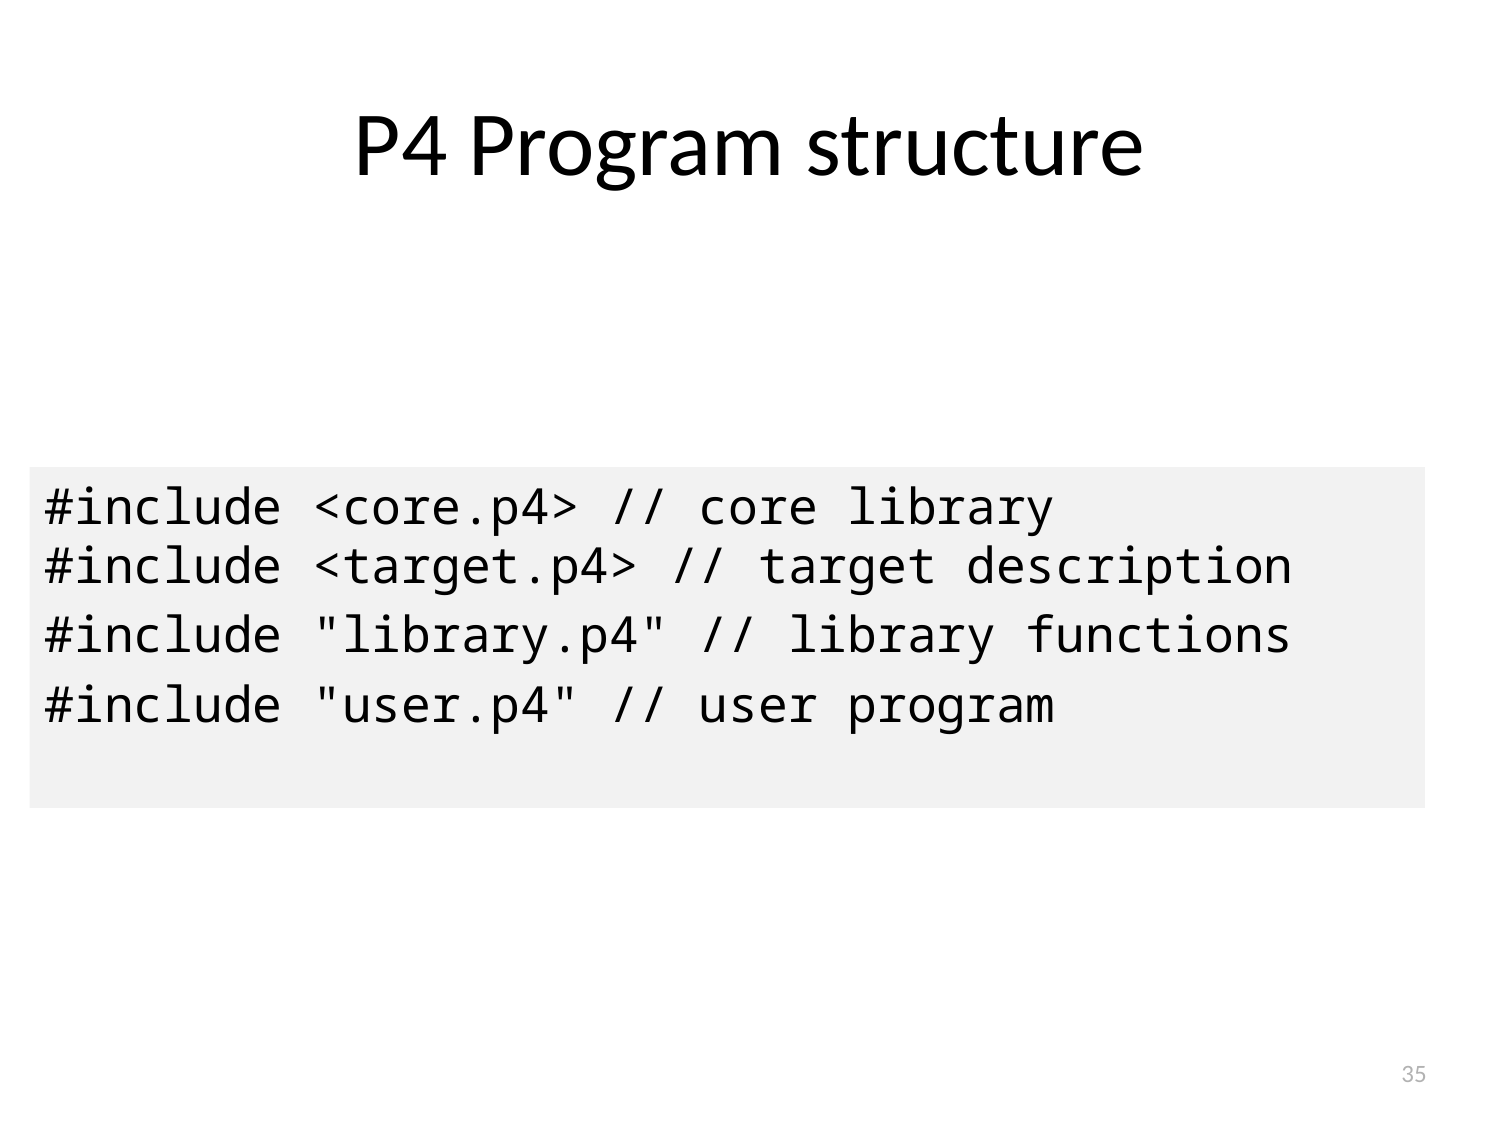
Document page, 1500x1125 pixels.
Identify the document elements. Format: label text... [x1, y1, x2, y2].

list #include <core.p4> // core library #include <target.p4> // target description #include "library.p4" // library functions #include "user.p4" // user program [29, 467, 1425, 808]
slide_number 35 [1285, 1042, 1442, 1103]
title P4 Program structure [75, 45, 1425, 233]
